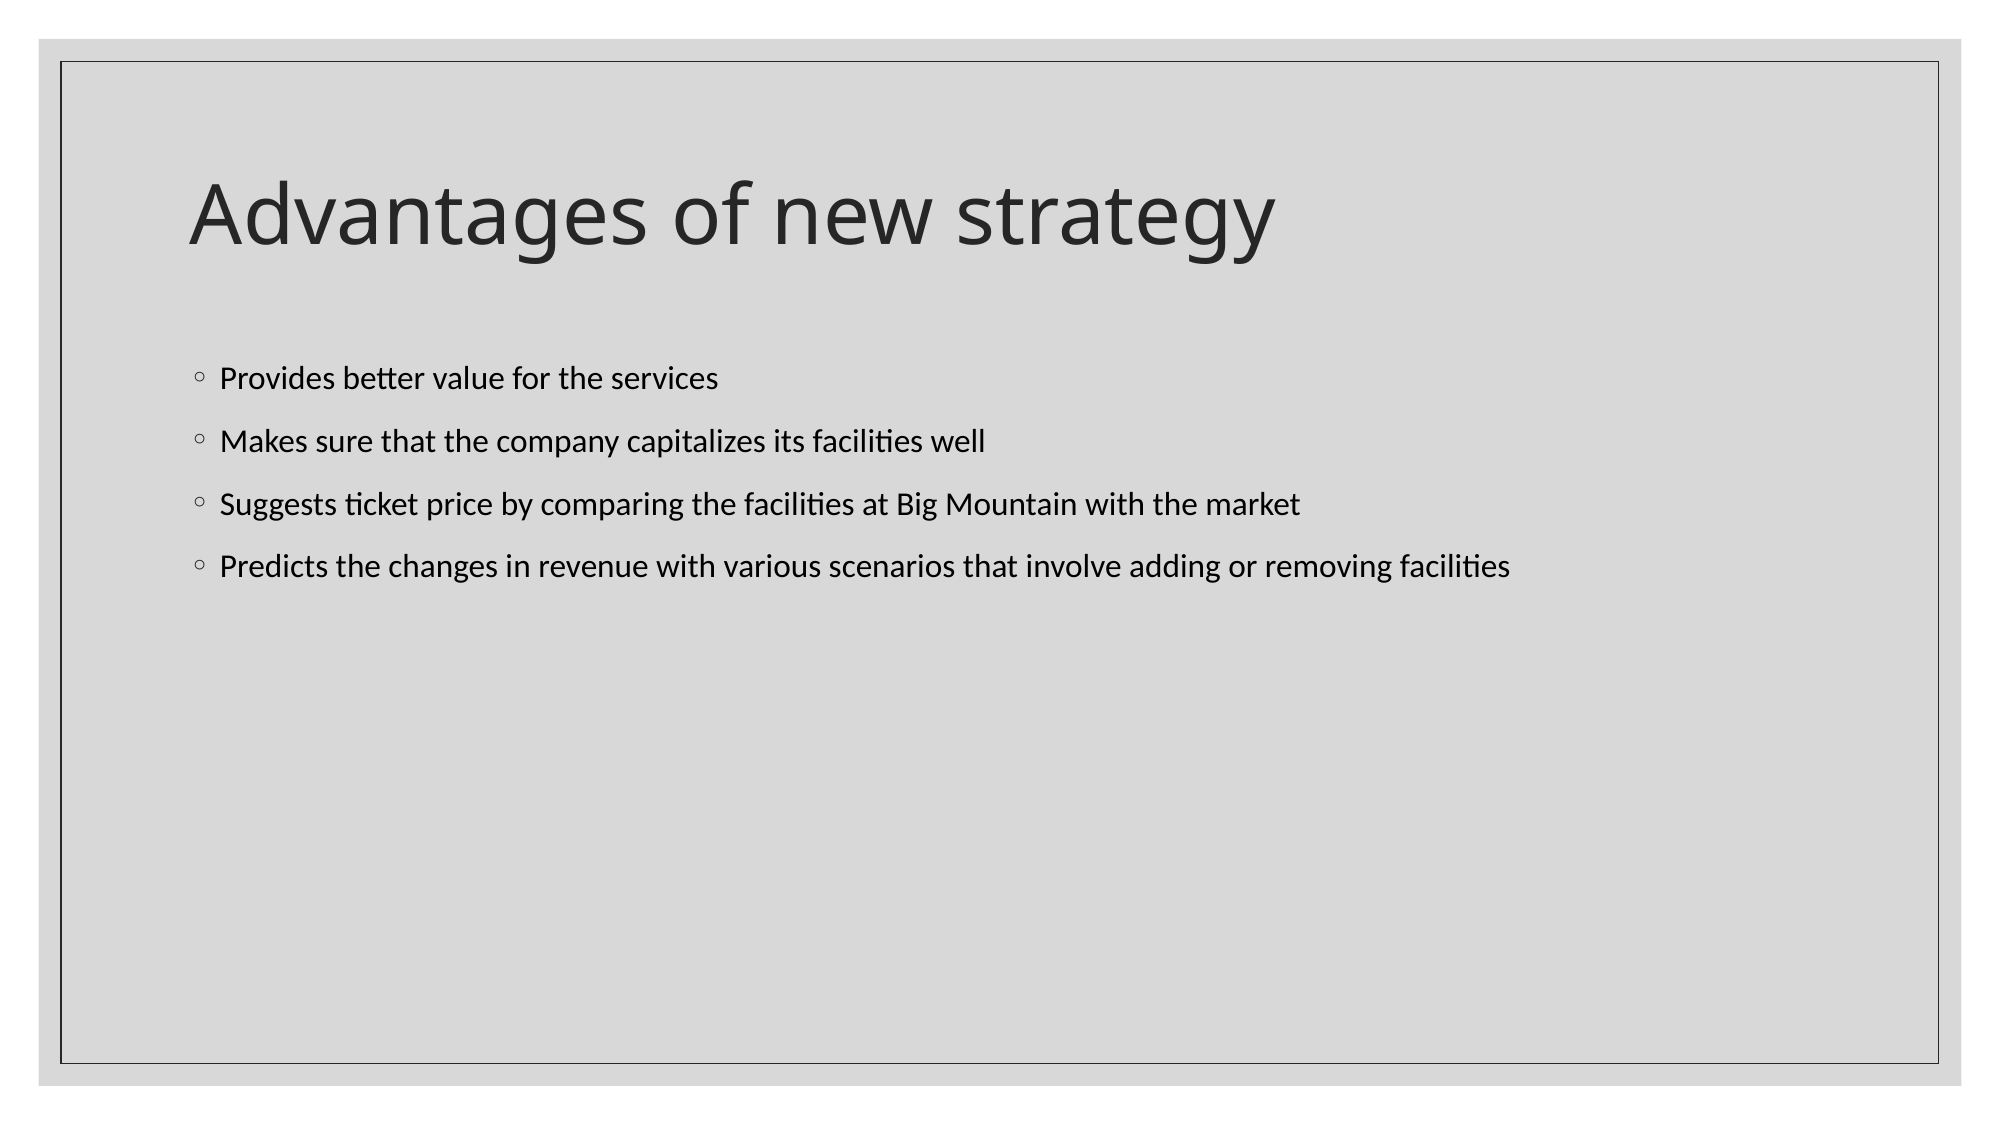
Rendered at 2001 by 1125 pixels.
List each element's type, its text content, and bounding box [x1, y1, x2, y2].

list Provides better value for the services Makes sure that the company capitalizes its facilities well Suggests ticket price by comparing the facilities at Big Mountain with the market Predicts the changes in revenue with various scenarios that involve adding or removing facilities [174, 345, 1825, 977]
title Advantages of new strategy [174, 105, 1825, 331]
